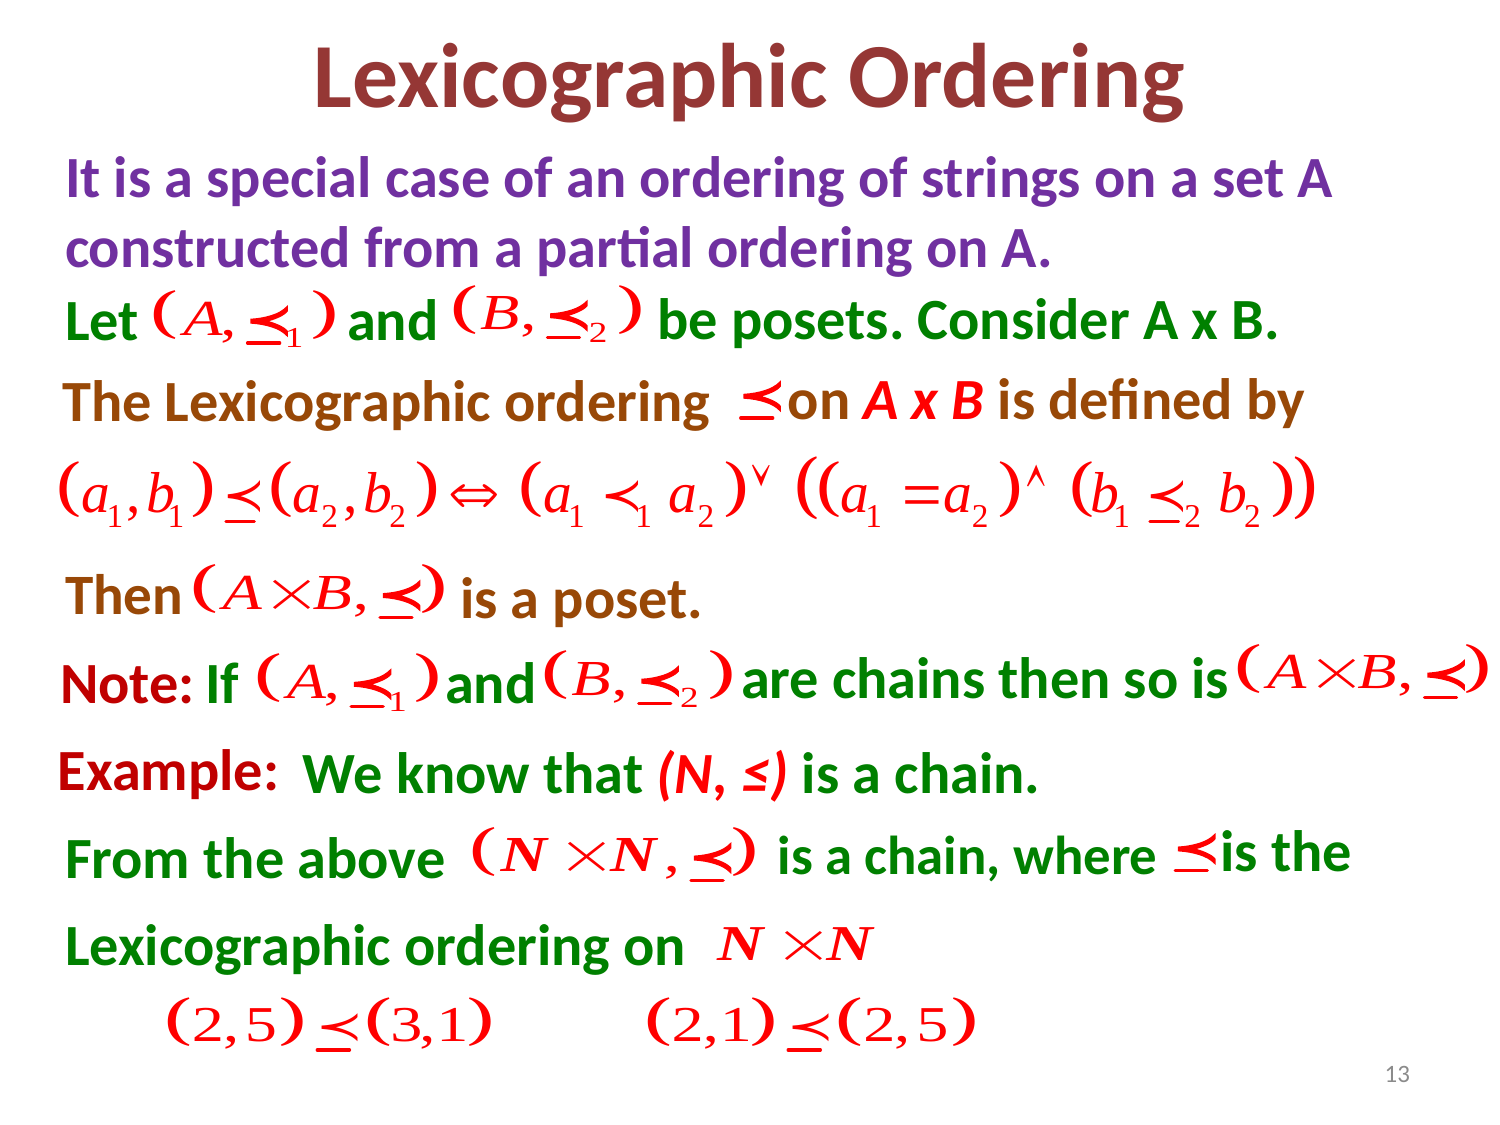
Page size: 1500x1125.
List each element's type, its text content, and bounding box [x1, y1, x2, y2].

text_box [247, 643, 446, 728]
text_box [443, 274, 648, 360]
text_box Example: [42, 724, 288, 813]
text_box We know that (N, ≤) is a chain. [288, 727, 1350, 815]
slide_number 13 [1074, 1042, 1425, 1103]
text_box on A x B is defined by [772, 353, 1336, 454]
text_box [157, 987, 501, 1072]
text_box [703, 914, 891, 970]
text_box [1162, 824, 1222, 884]
text_box Then [49, 554, 178, 637]
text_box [727, 372, 788, 432]
text_box The Lexicographic ordering [47, 355, 736, 451]
text_box Lexicographic ordering on [49, 899, 725, 988]
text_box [461, 816, 762, 902]
text_box is a poset. [456, 555, 721, 638]
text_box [183, 554, 451, 639]
text_box and [450, 637, 568, 726]
text_box be posets. Consider A x B. [648, 274, 1393, 362]
text_box is a chain, where [762, 812, 1188, 900]
text_box If [190, 647, 242, 724]
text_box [50, 449, 1321, 547]
text_box Note: [45, 637, 190, 724]
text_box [143, 280, 343, 365]
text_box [534, 640, 739, 725]
text_box Let [49, 274, 188, 355]
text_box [637, 987, 981, 1072]
text_box From the above [50, 812, 475, 899]
text_box are chains then so is [726, 632, 1228, 721]
text_box and [332, 274, 442, 355]
list It is a special case of an ordering of strings on a set A constructed from a partial ordering on A. [50, 131, 1450, 288]
text_box is the [1205, 805, 1418, 893]
text_box Lexicographic Ordering [74, 24, 1425, 118]
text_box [1227, 634, 1496, 719]
